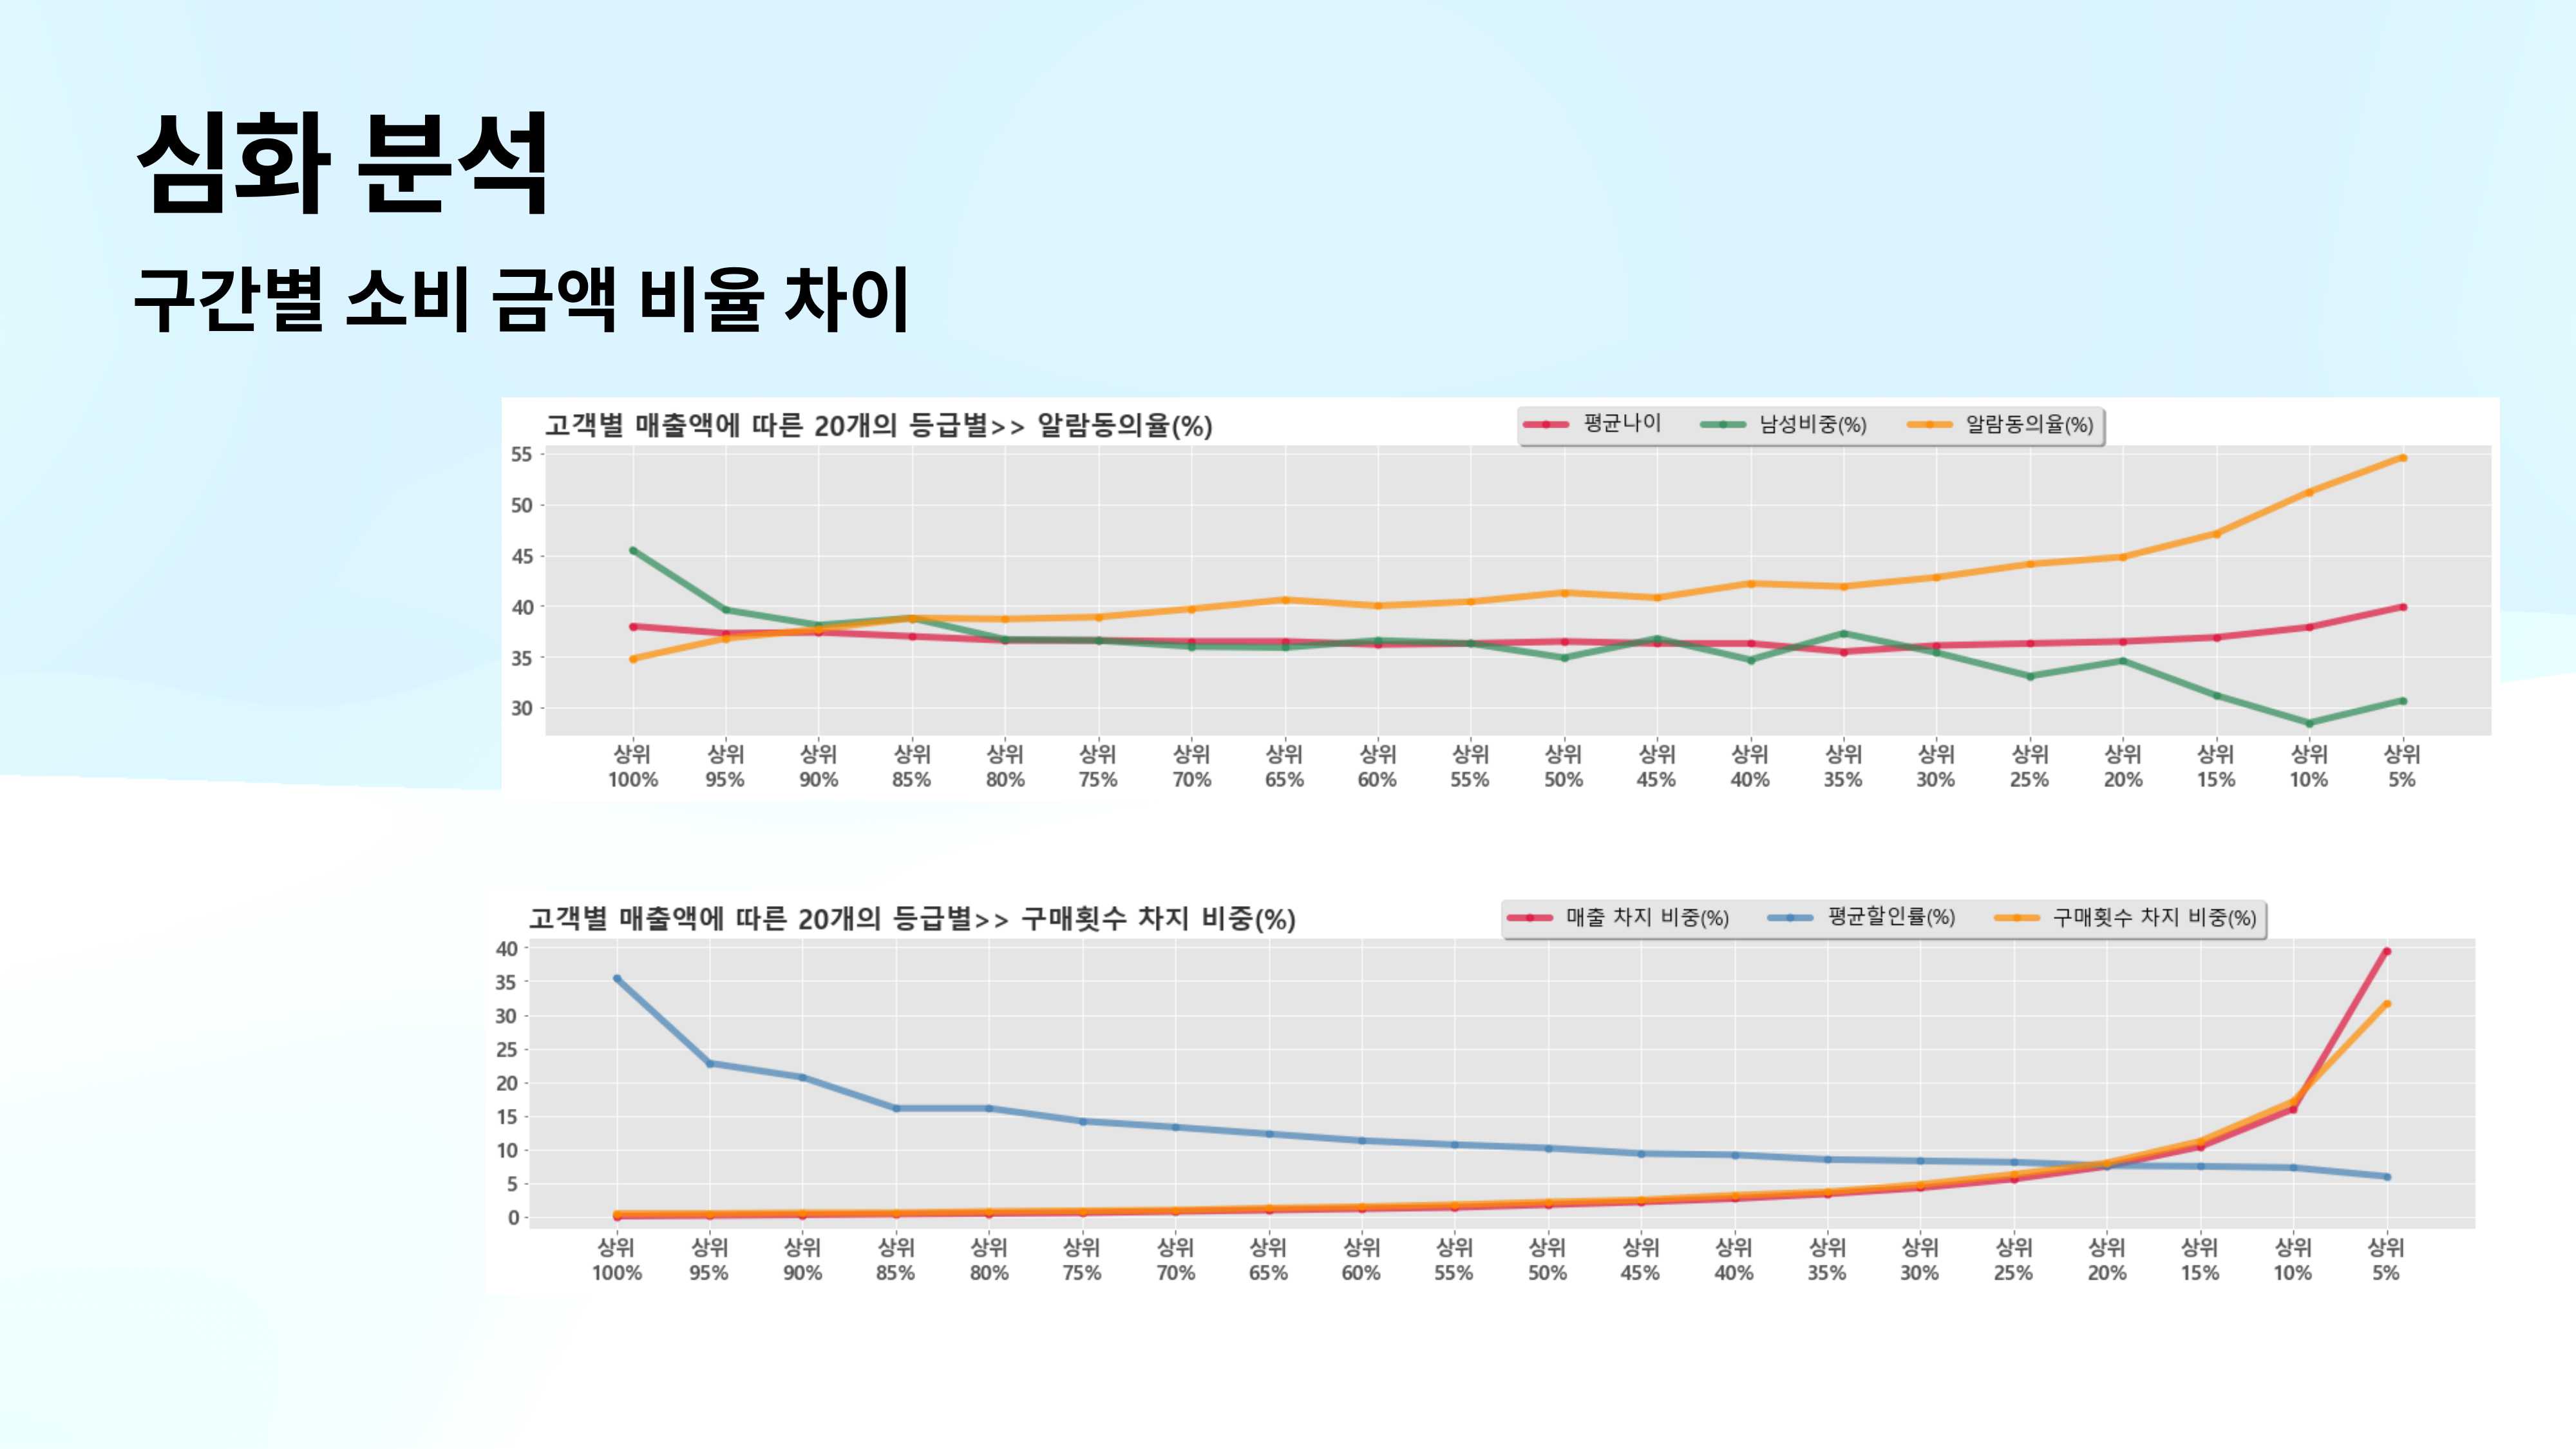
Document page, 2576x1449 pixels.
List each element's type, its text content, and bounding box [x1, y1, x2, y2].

picture [0, 0, 2576, 1449]
title 심화 분석 [127, 113, 2449, 250]
list 구간별 소비 금액 비율 차이 [127, 250, 2449, 350]
